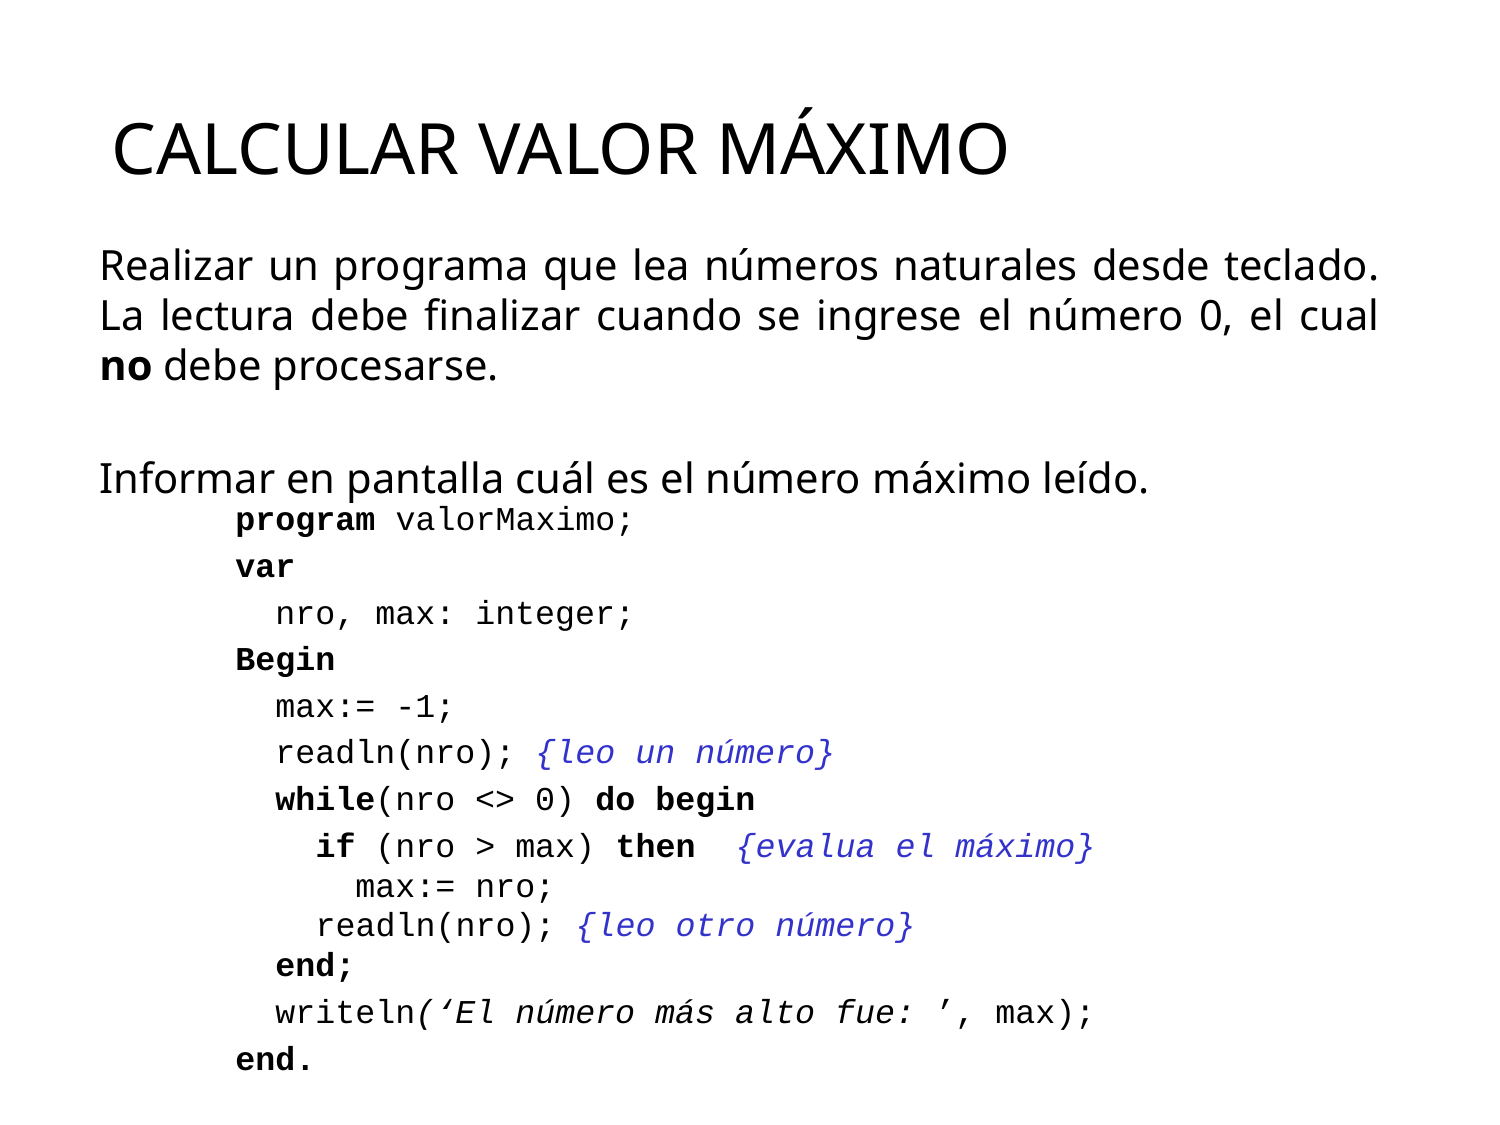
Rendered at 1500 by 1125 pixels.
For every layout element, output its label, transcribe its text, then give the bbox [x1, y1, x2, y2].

title CALCULAR VALOR MÁXIMO [96, 64, 1447, 239]
text_box Realizar un programa que lea números naturales desde teclado. La lectura debe finalizar cuando se ingrese el número 0, el cual no debe procesarse. Informar en pantalla cuál es el número máximo leído. [84, 231, 1395, 462]
text_box program valorMaximo; var nro, max: integer; Begin max:= -1; readln(nro); {leo un número} while(nro <> 0) do begin if (nro > max) then {evalua el máximo} max:= nro; readln(nro); {leo otro número} end; writeln(‘El número más alto fue: ’, max); end. [220, 490, 1276, 1104]
